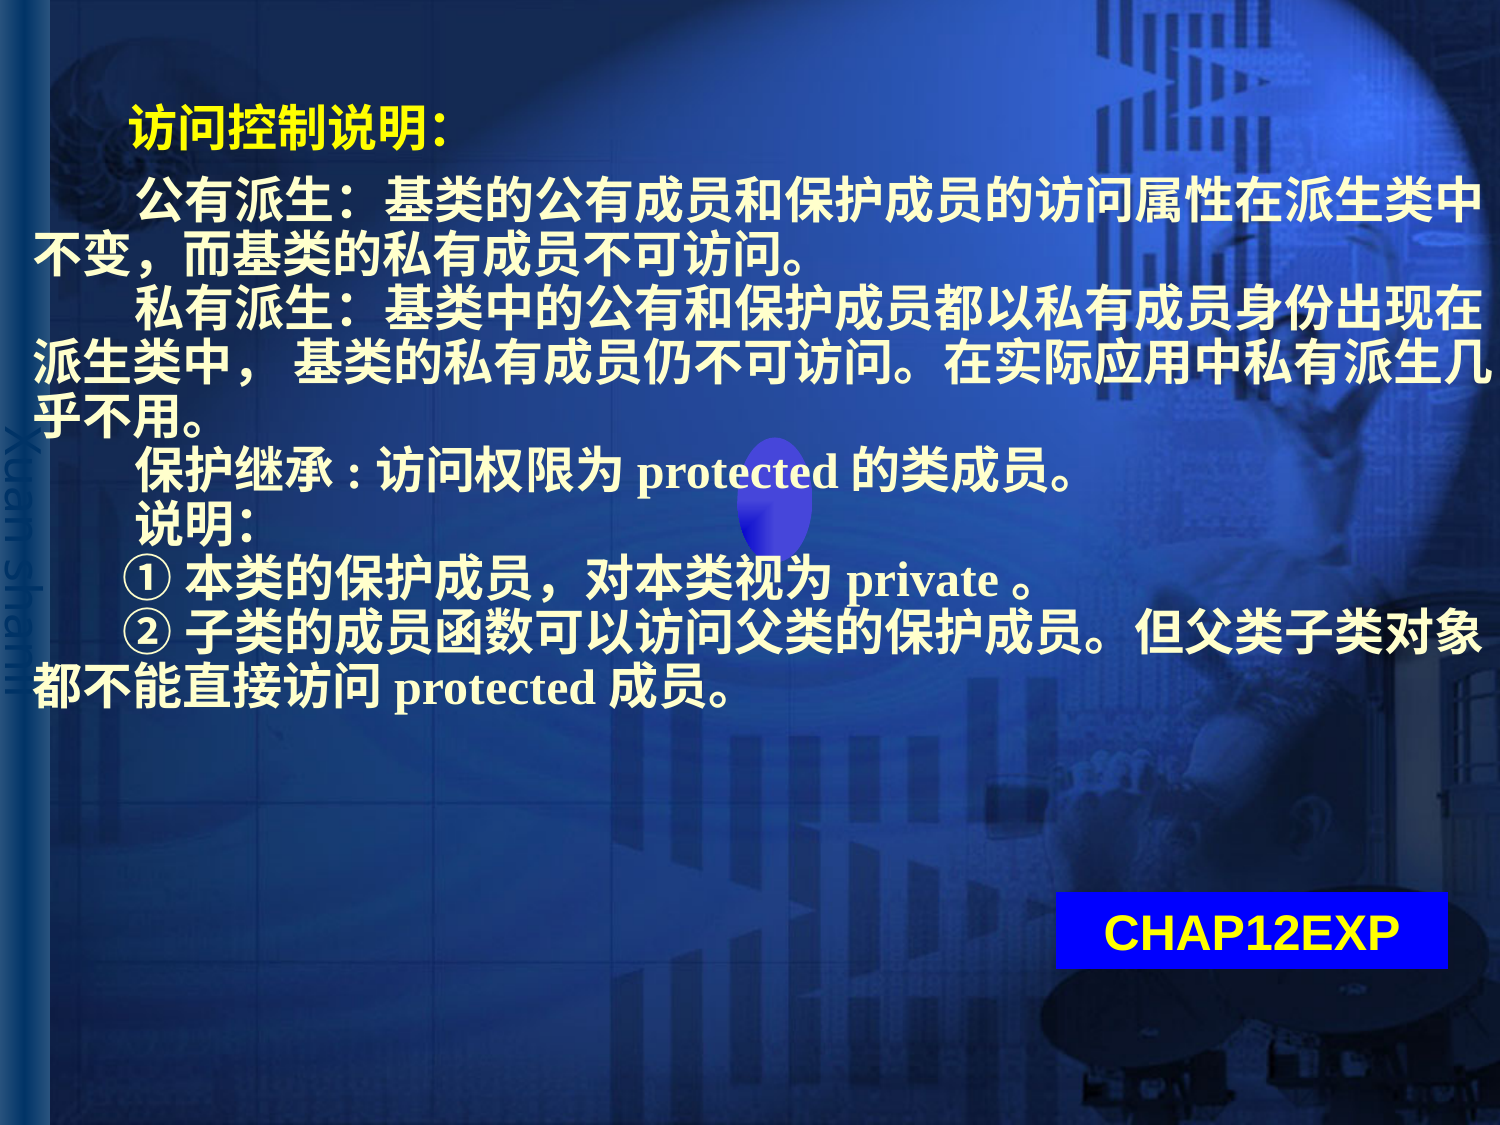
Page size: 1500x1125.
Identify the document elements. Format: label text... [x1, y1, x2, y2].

title 访问控制说明： [112, 78, 1388, 168]
text_box 公有派生：基类的公有成员和保护成员的访问属性在派生类中 不变，而基类的私有成员不可访问。 私有派生：基类中的公有和保护成员都以私有成员身份出现在 派生类中， 基类的私有成员仍不可访问。在实际应用中私有派生几 乎不用。 保护继承:访问权限为protected的类成员。 说明： ①本类的保护成员，对本类视为private。 ②子类的成员函数可以访问父类的保护成员。但父类子类对象 都不能直接访问protected成员。 [17, 168, 1500, 831]
picture [50, 0, 1500, 168]
picture [50, 831, 1500, 1125]
text_box CHAP12EXP [1057, 893, 1447, 969]
